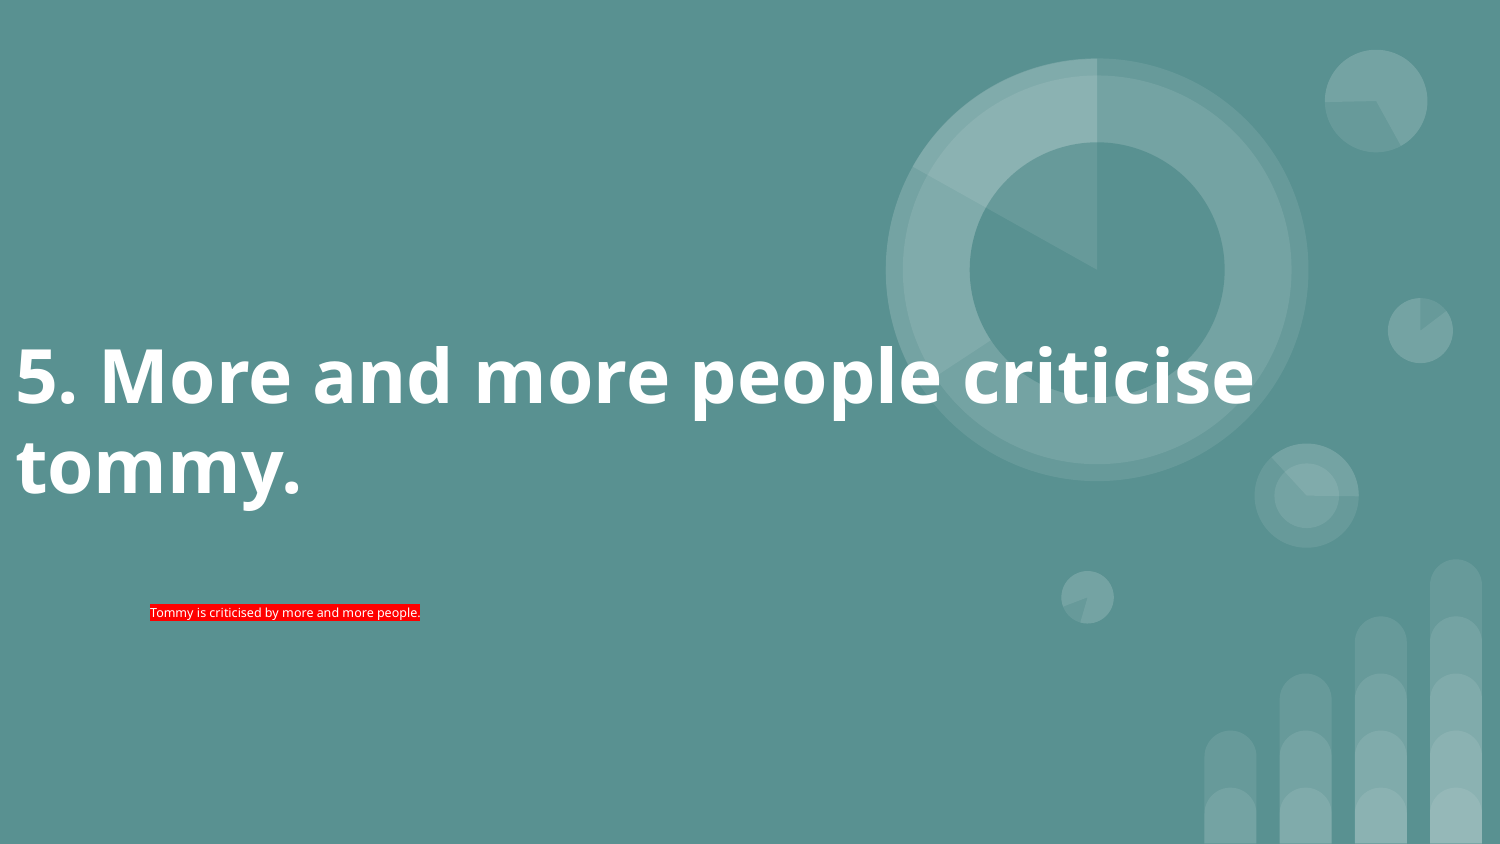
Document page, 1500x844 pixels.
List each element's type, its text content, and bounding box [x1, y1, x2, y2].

title 5. More and more people criticise tommy. [0, 264, 1500, 572]
subtitle Tommy is criticised by more and more people. [135, 589, 834, 704]
